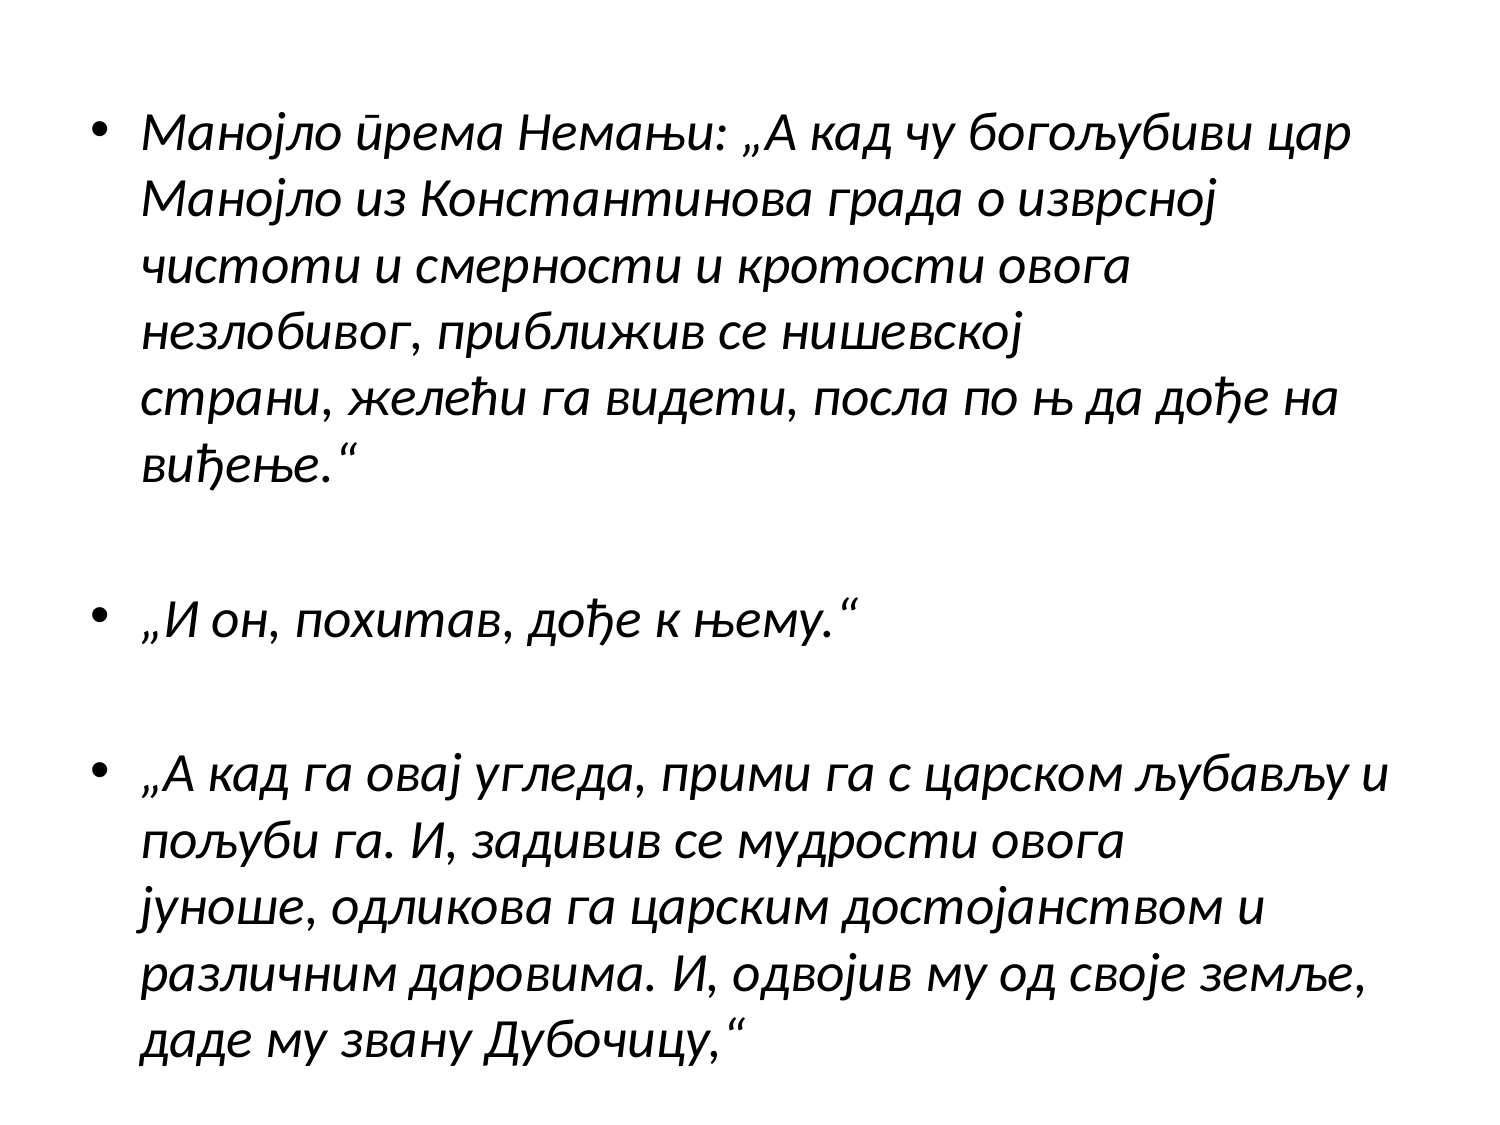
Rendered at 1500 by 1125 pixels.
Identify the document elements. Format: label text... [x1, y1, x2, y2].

list Манојло према Немањи: „А кад чу богољубиви цар Манојло из Константинова града о изврсној чистоти и смерности и кротости овога незлобивог, приближив се нишевској страни, желећи га видети, посла по њ да дође на виђење.“ „И он, похитав, дође к њему.“ „А кад га овај угледа, прими га с царском љубављу и пољуби га. И, задивив се мудрости овога јуноше, одликова га царским достојанством и различним даровима. И, одвојив му од своје земље, даде му звану Дубочицу,“ [75, 87, 1425, 1088]
